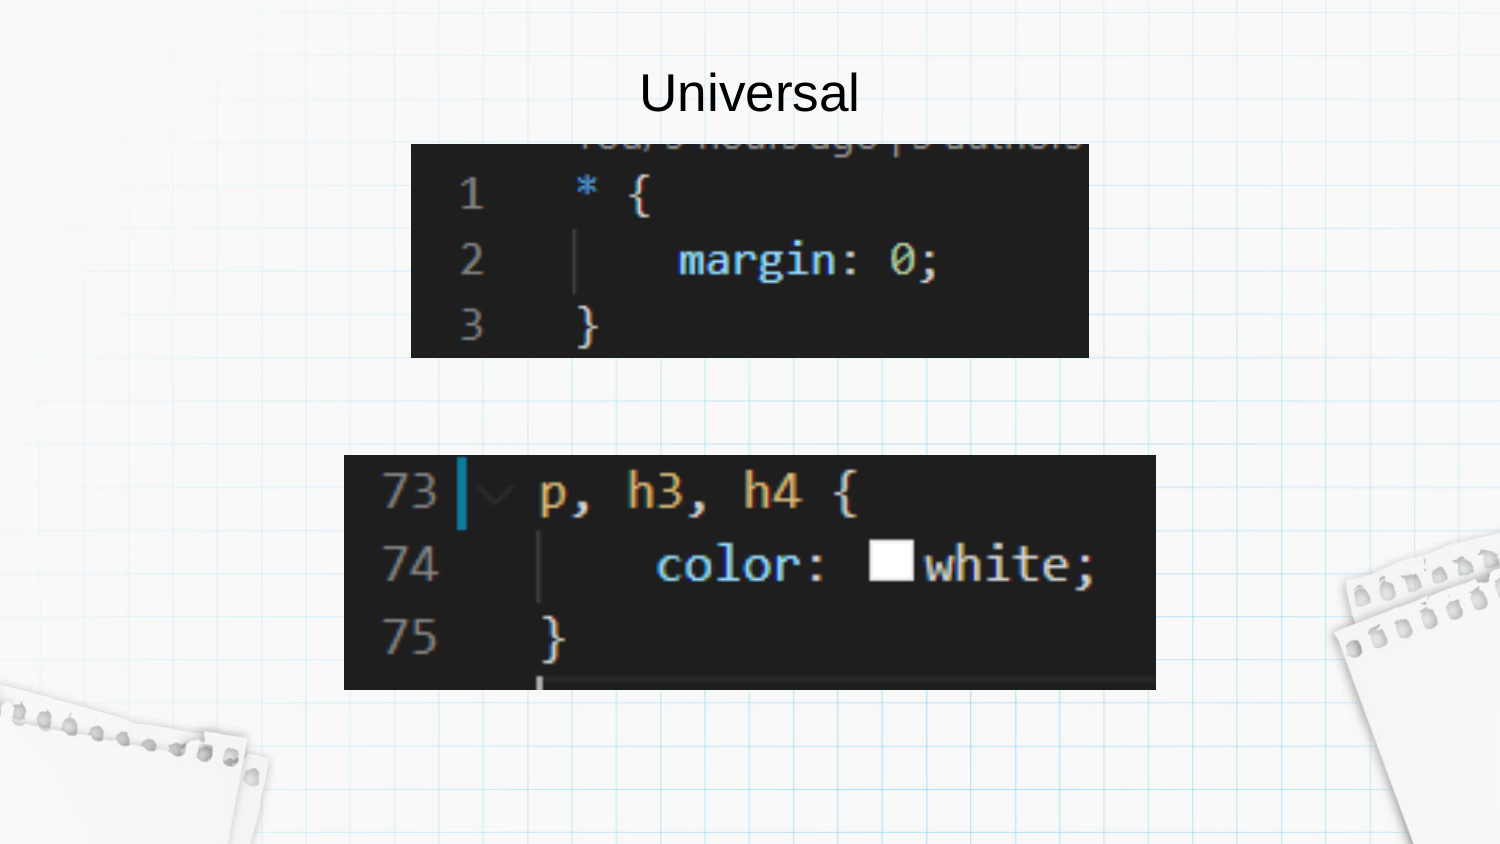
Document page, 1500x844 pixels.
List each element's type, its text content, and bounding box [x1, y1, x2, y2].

title Universal [51, 43, 1449, 138]
picture [0, 0, 1500, 844]
